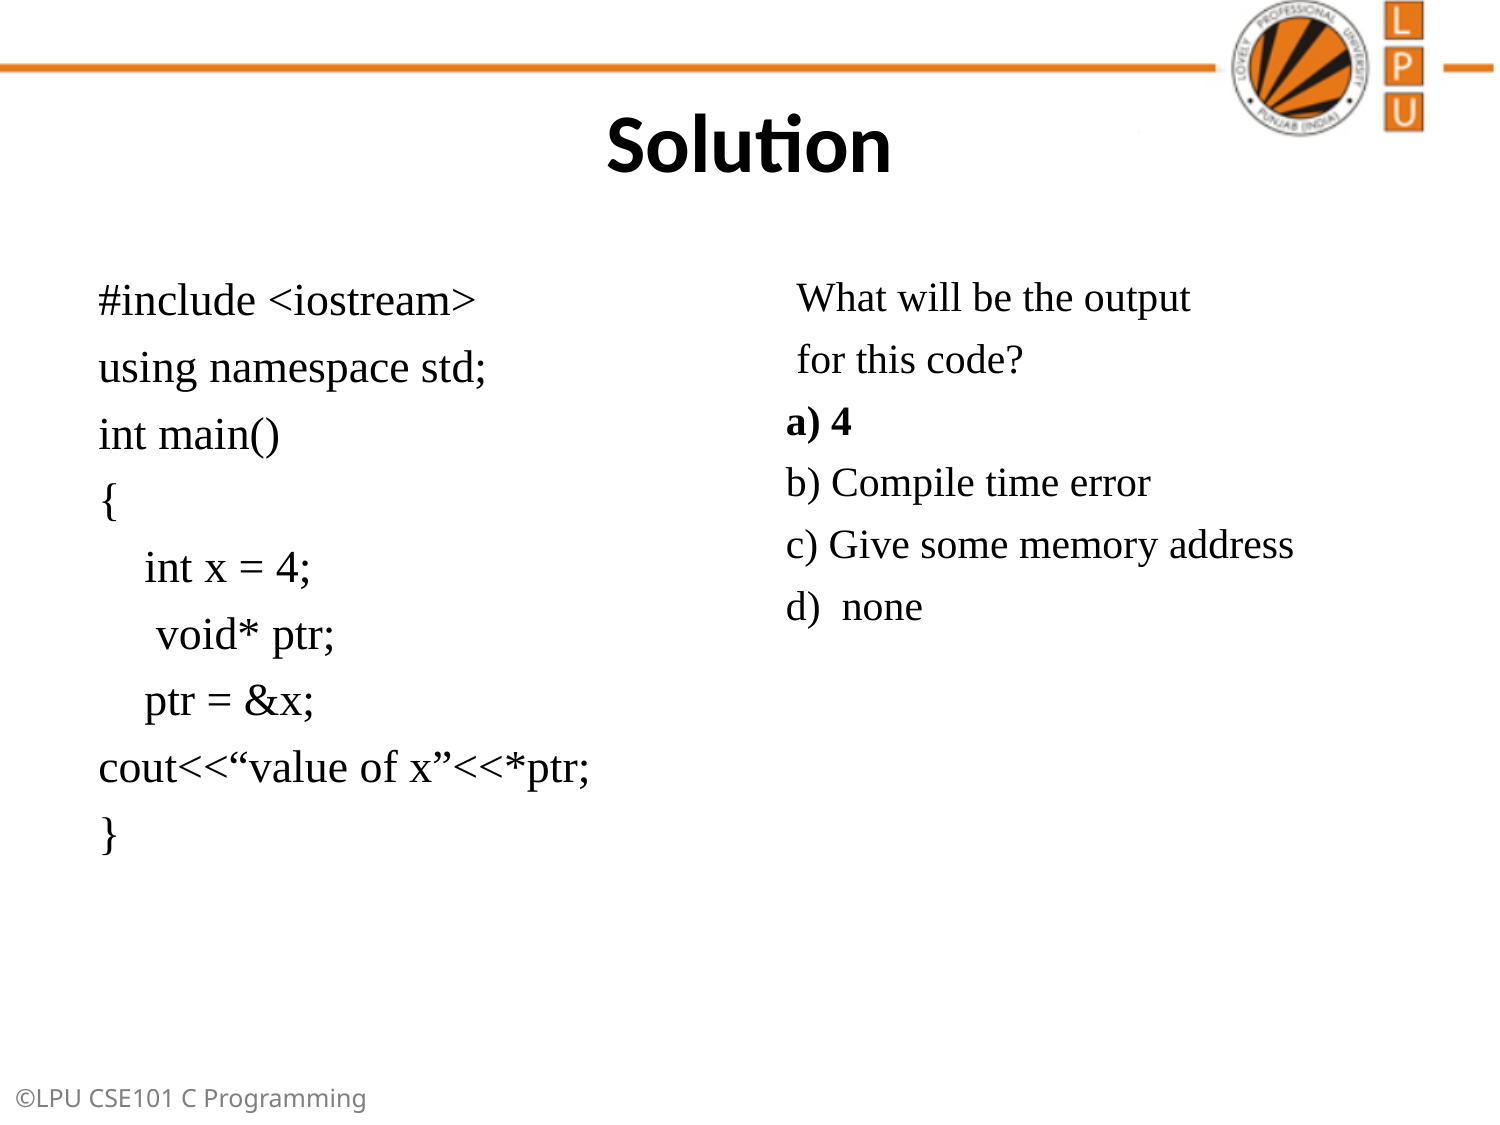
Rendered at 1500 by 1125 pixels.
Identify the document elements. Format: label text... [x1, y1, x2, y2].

title Solution [75, 45, 1425, 233]
list What will be the output for this code? a) 4 b) Compile time error c) Give some memory address d) none [762, 262, 1425, 1005]
list #include <iostream> using namespace std; int main() { int x = 4; void* ptr; ptr = &x; cout<<“value of x”<<*ptr; } [75, 262, 738, 1005]
picture [0, 0, 1497, 155]
